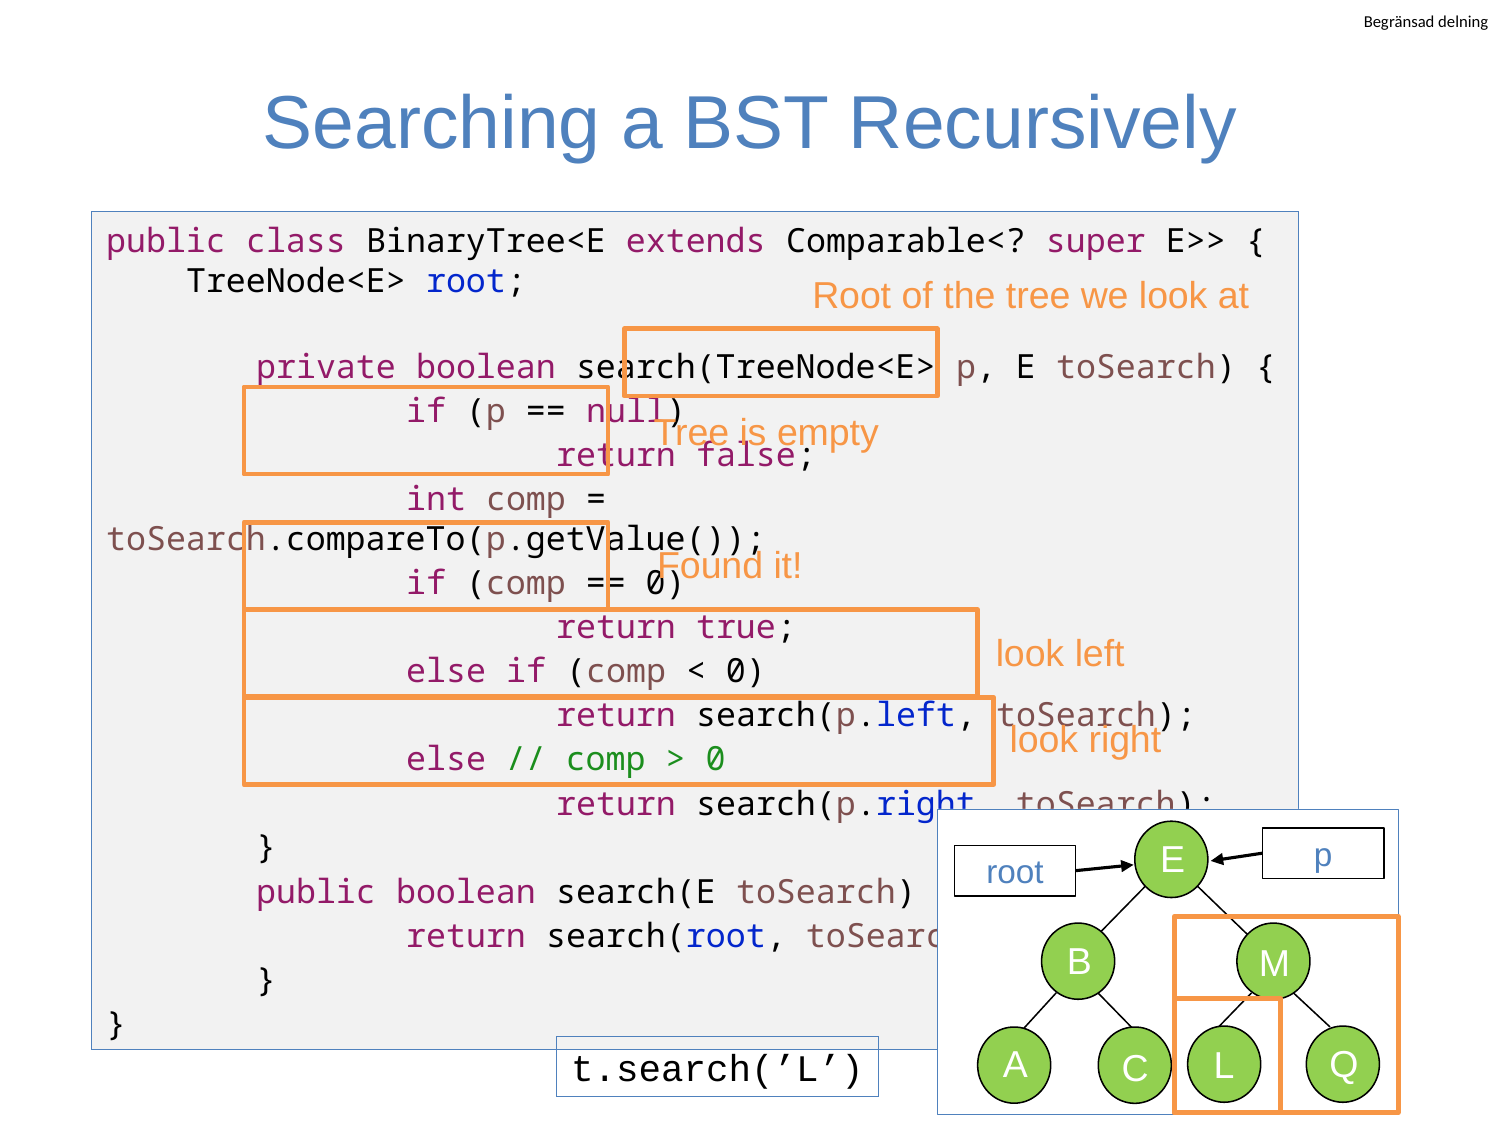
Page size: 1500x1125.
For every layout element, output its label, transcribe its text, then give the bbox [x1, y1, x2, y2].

text_box [935, 807, 1400, 1117]
text_box Found it! [642, 533, 818, 594]
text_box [977, 820, 1380, 1104]
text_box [1210, 852, 1263, 862]
text_box look right [994, 707, 1177, 768]
text_box [622, 327, 939, 398]
text_box root [952, 843, 972, 898]
text_box [242, 385, 610, 476]
text_box [1282, 914, 1400, 1115]
text_box [242, 695, 996, 787]
text_box public class BinaryTree<E extends Comparable<? super E>> { TreeNode<E> root; private boolean search(TreeNode<E> p, E toSearch) { if (p == null) return false; int comp = toSearch.compareTo(p.getValue()); if (comp == 0) return true; else if (comp < 0) return search(p.left, toSearch); else // comp > 0 return search(p.right, toSearch); } public boolean search(E toSearch) { return search(root, toSearch); } } [91, 212, 1299, 1050]
text_box look left [981, 621, 1140, 682]
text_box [1075, 864, 1134, 871]
text_box t.search(’L’) [556, 1036, 879, 1097]
text_box Root of the tree we look at [797, 263, 1265, 323]
text_box [242, 520, 610, 607]
text_box [242, 607, 980, 695]
text_box Tree is empty [638, 400, 894, 461]
title Searching a BST Recursively [75, 24, 1425, 212]
